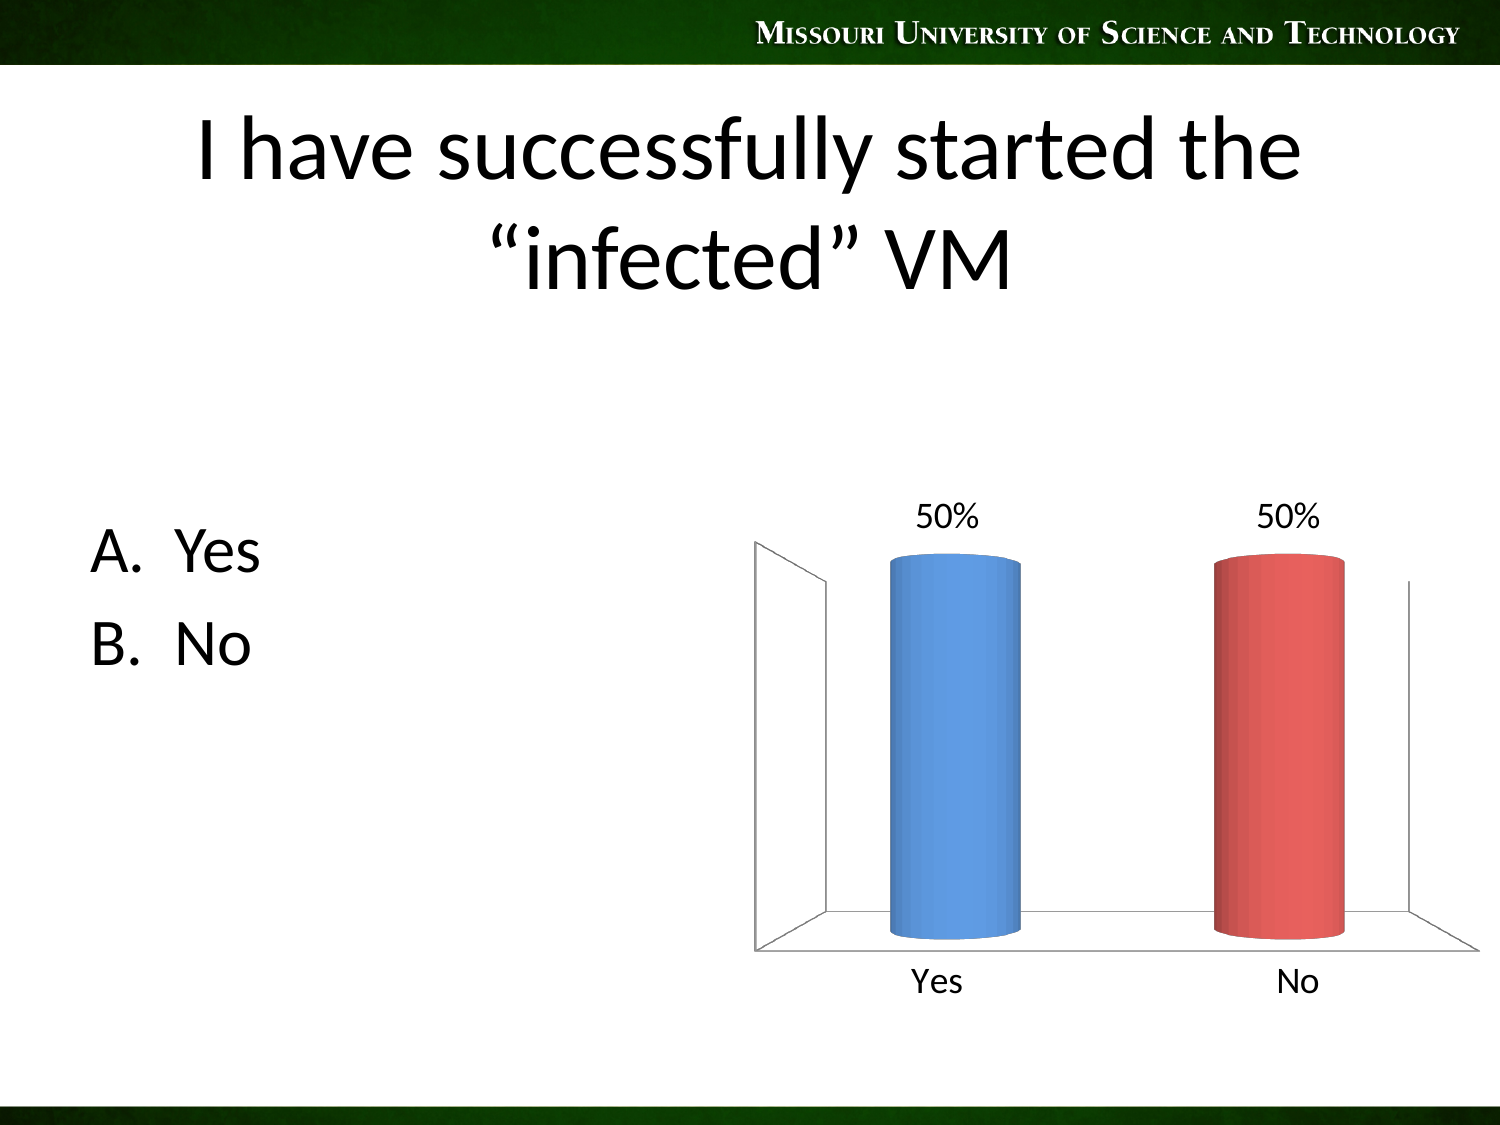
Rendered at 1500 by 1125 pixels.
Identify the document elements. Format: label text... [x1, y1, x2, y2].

title I have successfully started the “infected” VM [75, 76, 1425, 319]
list Yes No [75, 497, 738, 1005]
chart [739, 497, 1490, 1107]
picture [0, 0, 1500, 1125]
